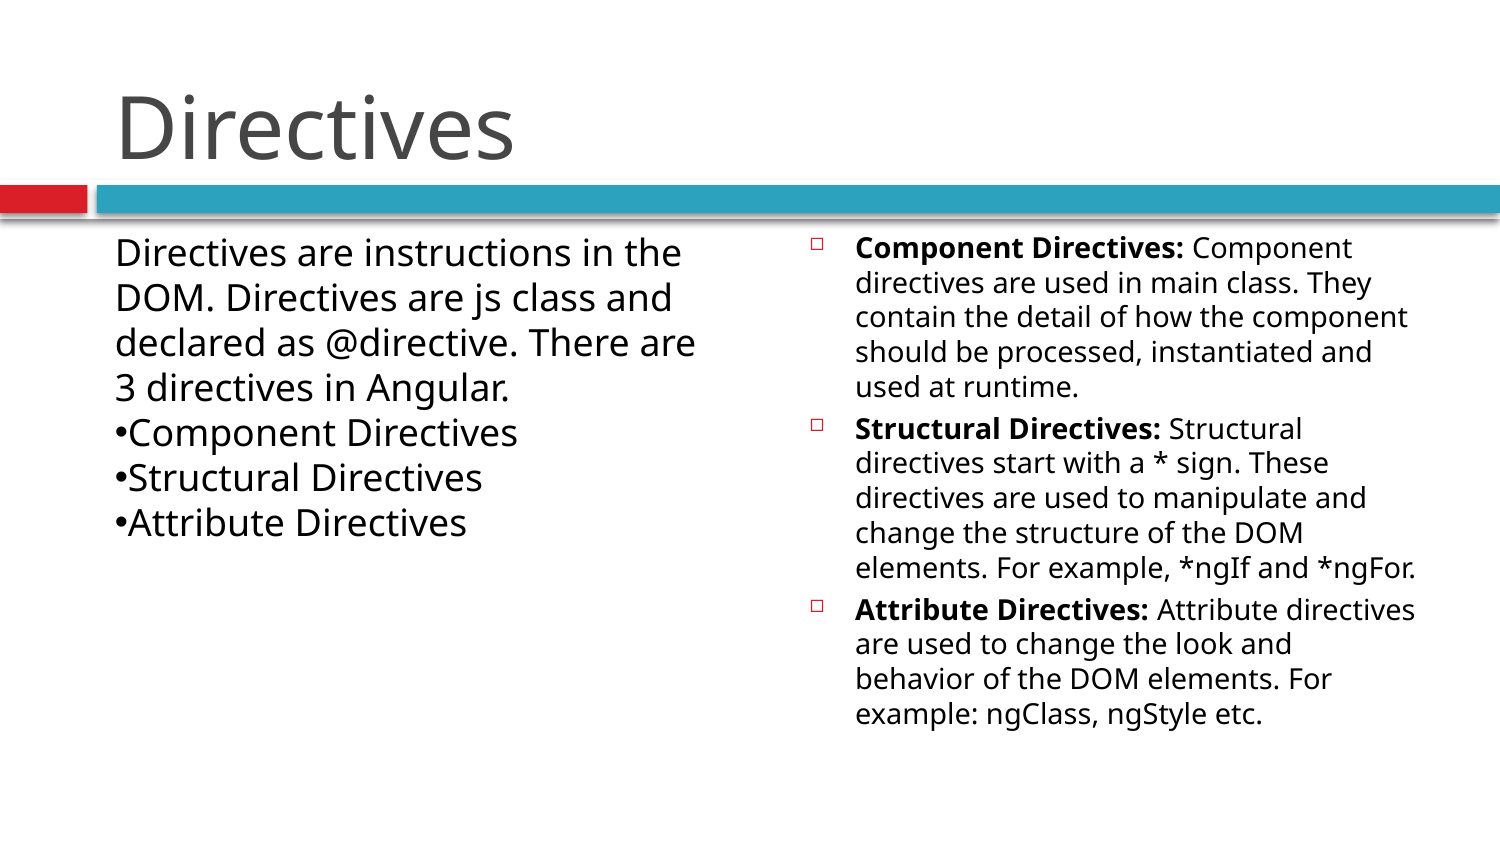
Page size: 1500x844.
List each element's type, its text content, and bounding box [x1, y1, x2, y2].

title Directives [99, 19, 1438, 185]
list Component Directives: Component directives are used in main class. They contain the detail of how the component should be processed, instantiated and used at runtime. Structural Directives: Structural directives start with a * sign. These directives are used to manipulate and change the structure of the DOM elements. For example, *ngIf and *ngFor. Attribute Directives: Attribute directives are used to change the look and behavior of the DOM elements. For example: ngClass, ngStyle etc. [794, 221, 1433, 759]
text_box Directives are instructions in the DOM. Directives are js class and declared as @directive. There are 3 directives in Angular. Component Directives Structural Directives Attribute Directives [99, 221, 738, 687]
